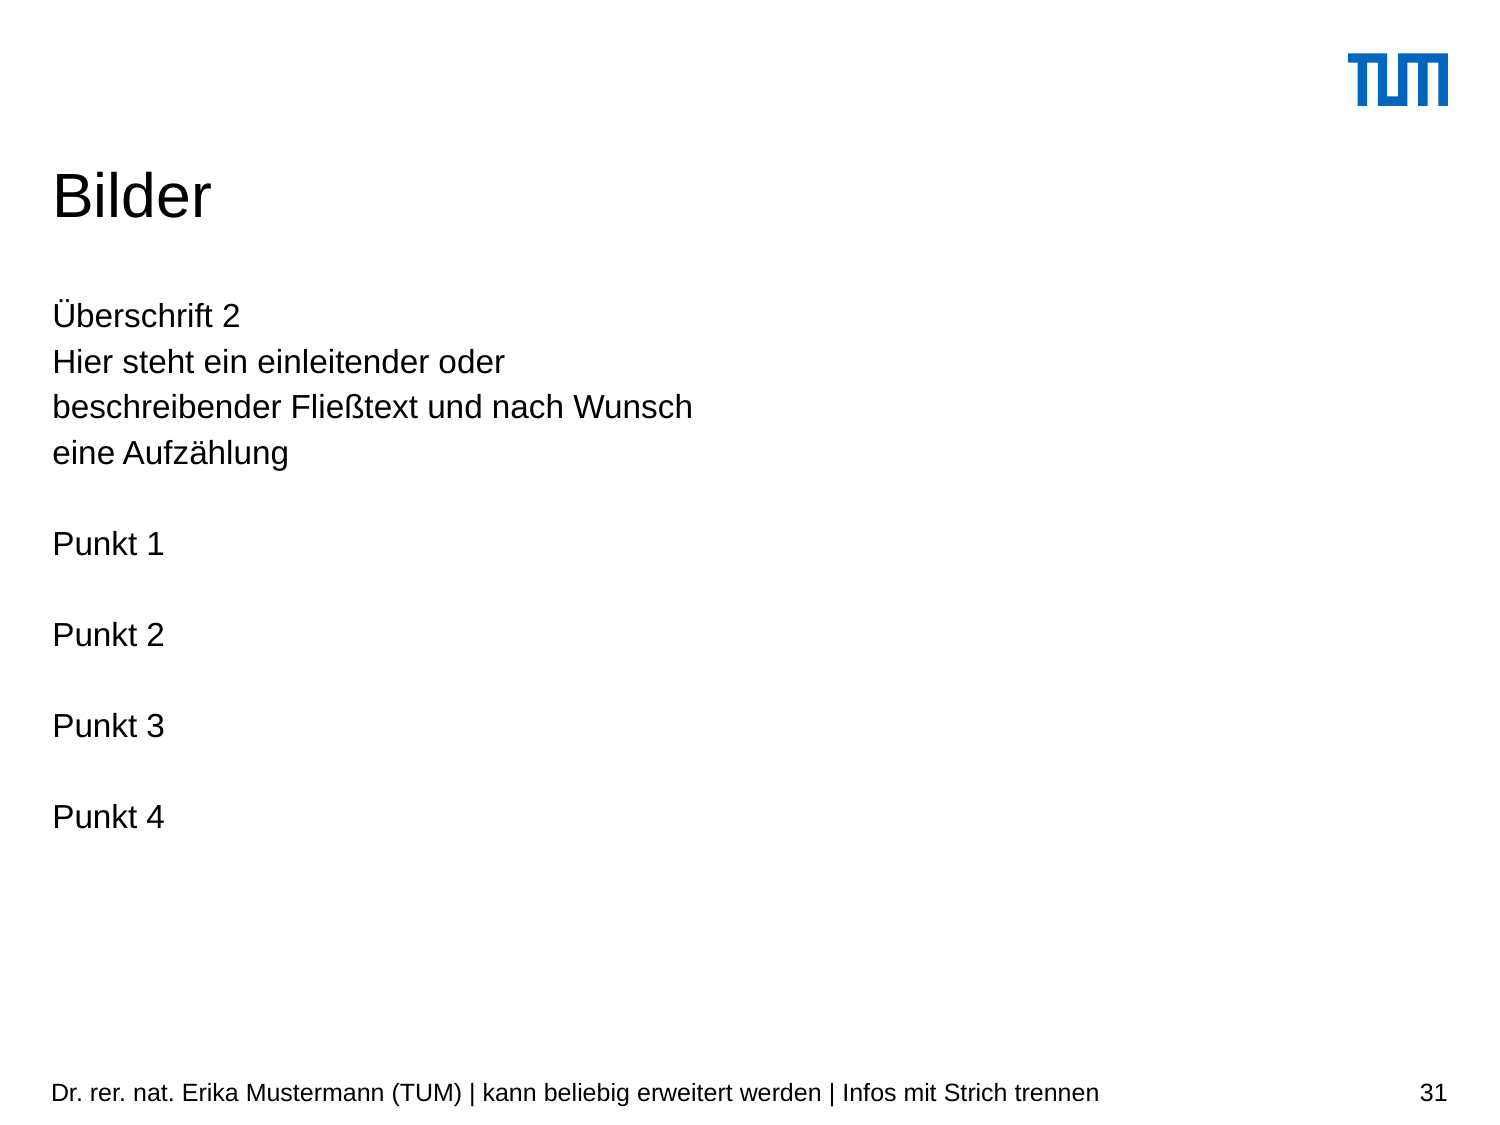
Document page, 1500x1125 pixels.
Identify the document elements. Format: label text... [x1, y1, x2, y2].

title Bilder [52, 162, 1449, 231]
slide_number 31 [1112, 1061, 1448, 1122]
list Überschrift 2 Hier steht ein einleitender oder beschreibender Fließtext und nach Wunsch eine Aufzählung Punkt 1 Punkt 2 Punkt 3 Punkt 4 [52, 288, 739, 1059]
footer Dr. rer. nat. Erika Mustermann (TUM) | kann beliebig erweitert werden | Infos mit Strich trennen [51, 1061, 1112, 1122]
